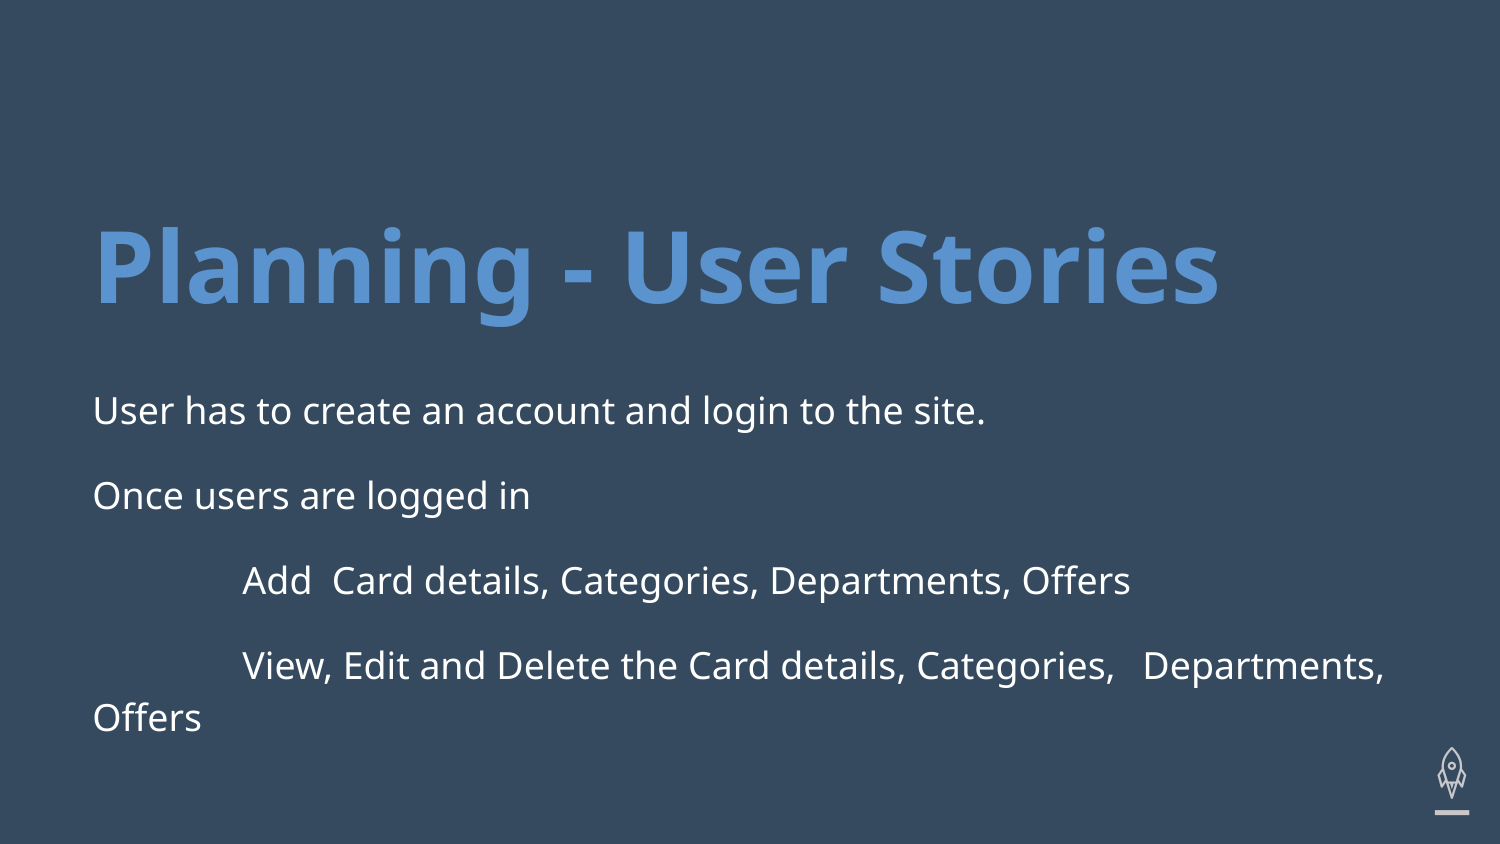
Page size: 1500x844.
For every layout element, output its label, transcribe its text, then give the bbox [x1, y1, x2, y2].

picture [1410, 739, 1494, 823]
title Planning - User Stories [77, 121, 1427, 339]
list User has to create an account and login to the site. Once users are logged in Add Card details, Categories, Departments, Offers View, Edit and Delete the Card details, Categories, Departments, Offers [77, 365, 1427, 760]
